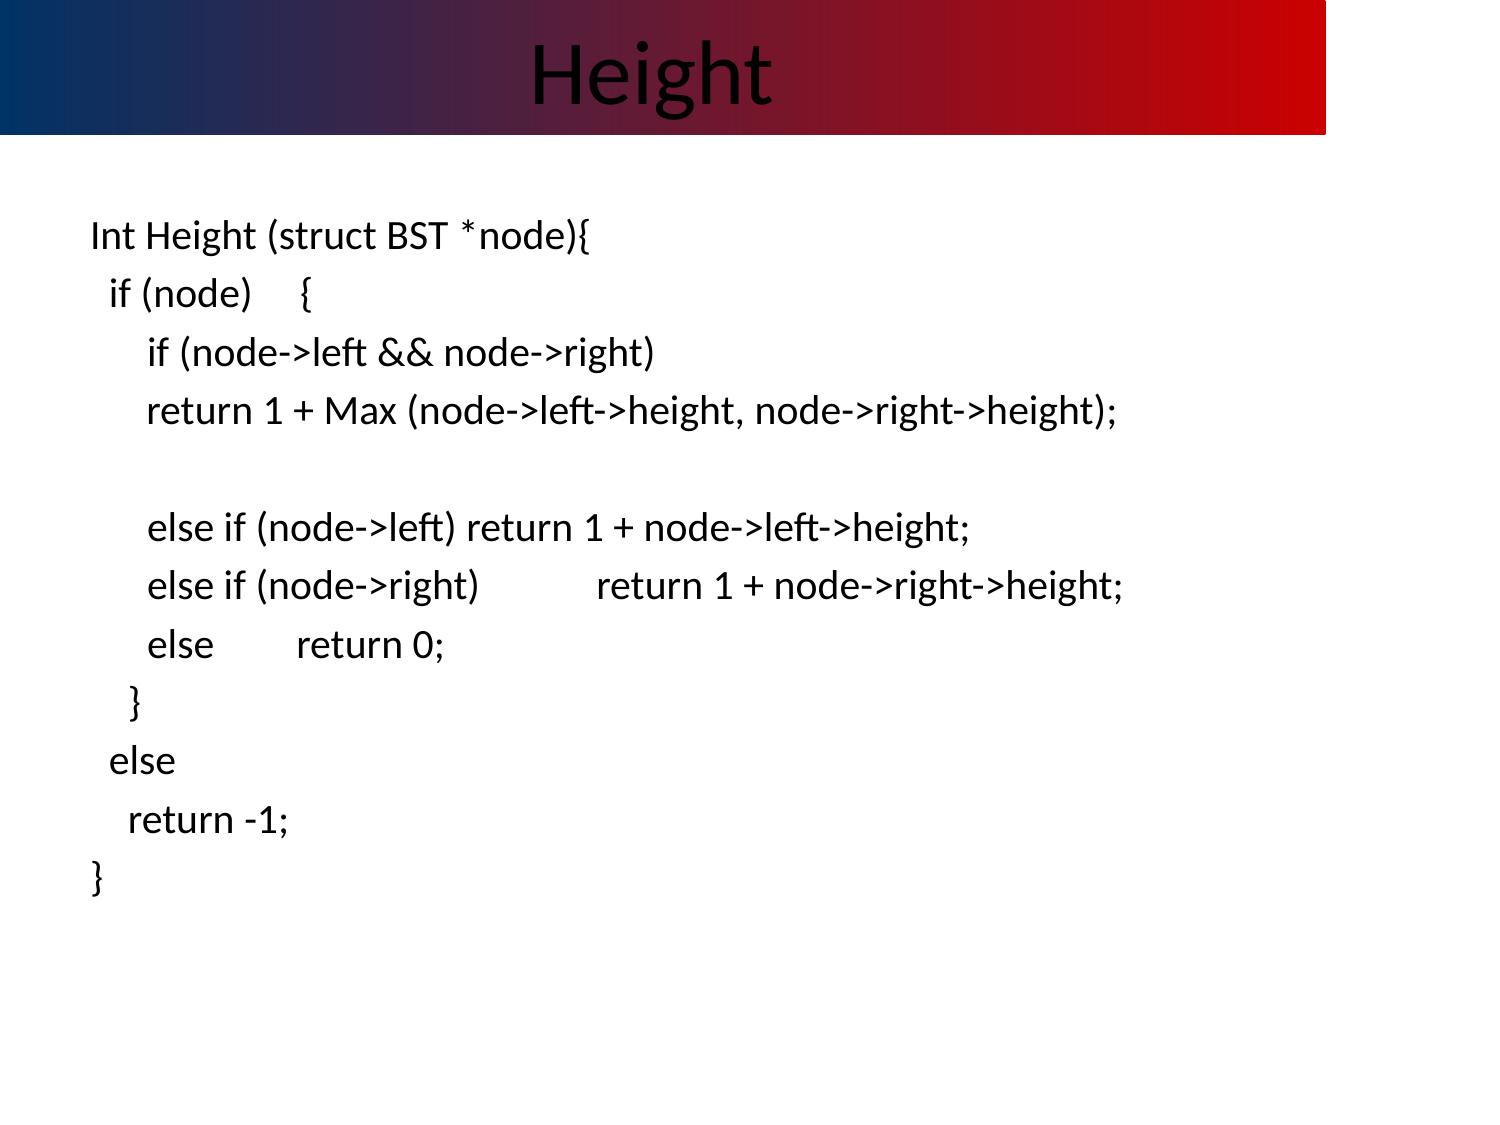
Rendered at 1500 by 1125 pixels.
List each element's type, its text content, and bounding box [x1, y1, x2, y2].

title Height [0, 0, 1326, 135]
list Int Height (struct BST *node){ if (node) { if (node->left && node->right) return 1 + Max (node->left->height, node->right->height); else if (node->left) return 1 + node->left->height; else if (node->right) return 1 + node->right->height; else return 0; } else return -1; } [75, 200, 1425, 1005]
